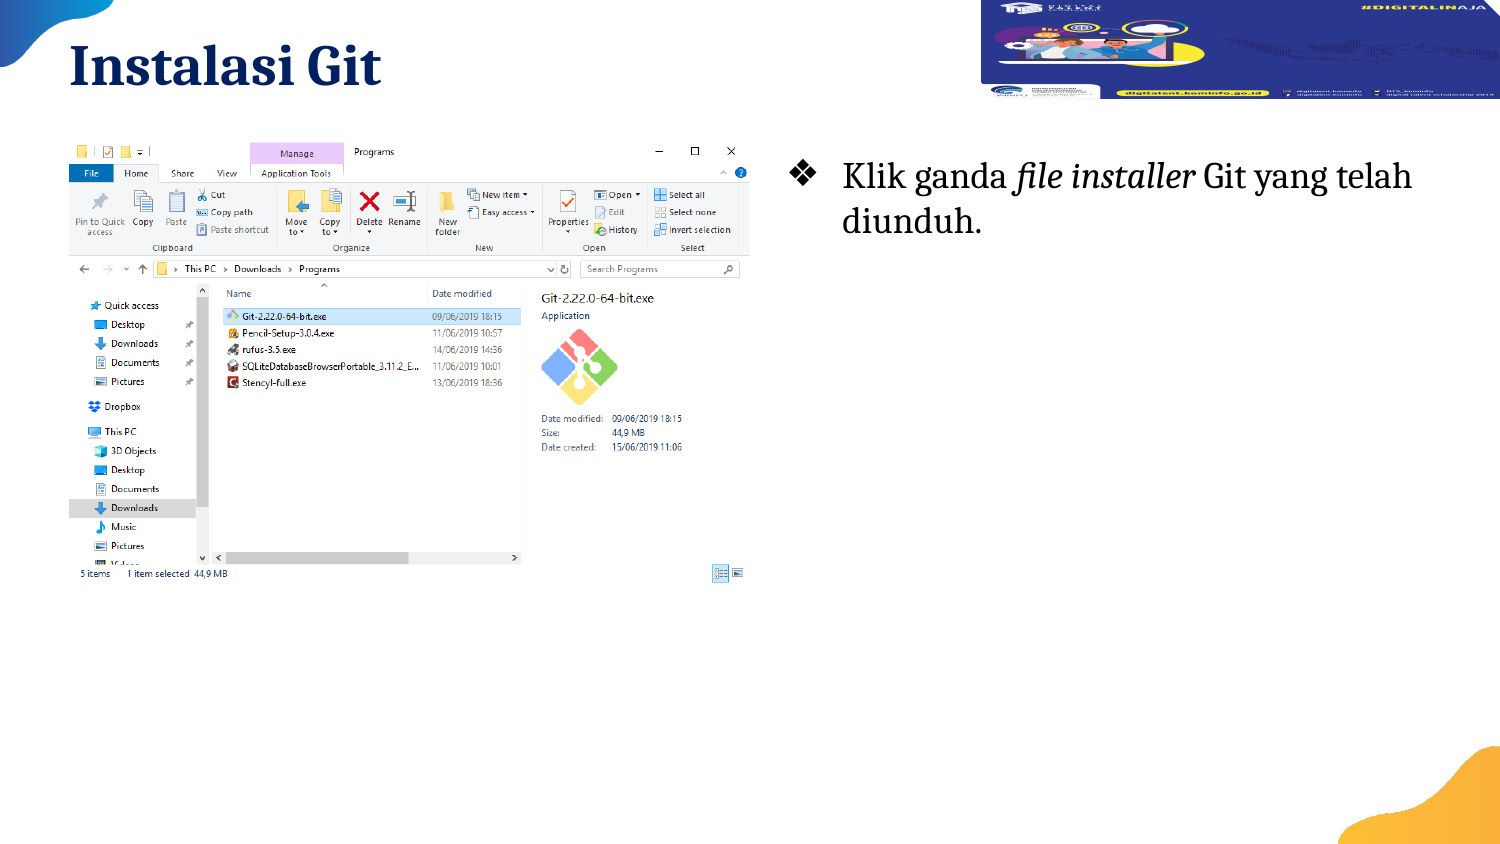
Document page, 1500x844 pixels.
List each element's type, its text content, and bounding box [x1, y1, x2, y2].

text_box Instalasi Git [54, 19, 977, 105]
picture [1335, 738, 1500, 844]
text_box Klik ganda file installer Git yang telah diunduh. [771, 143, 1464, 249]
picture [0, 0, 115, 73]
picture [980, 0, 1500, 100]
picture [68, 138, 751, 583]
text_box [54, 143, 1443, 789]
